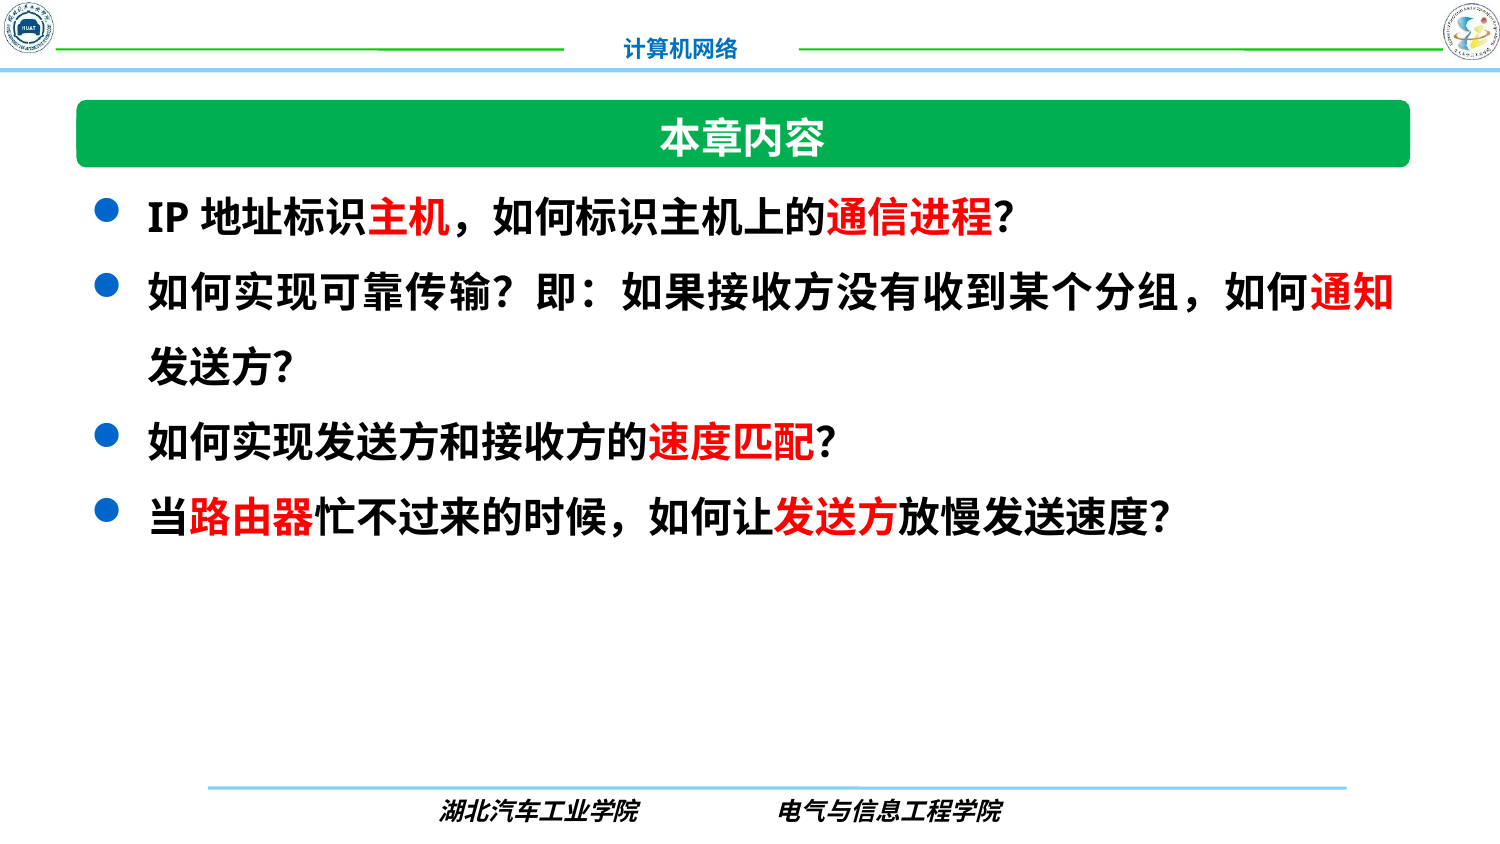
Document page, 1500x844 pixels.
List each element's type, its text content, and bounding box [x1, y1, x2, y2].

picture [0, 0, 58, 57]
picture [1443, 3, 1500, 60]
list IP地址标识主机，如何标识主机上的通信进程？ 如何实现可靠传输？即：如果接收方没有收到某个分组，如何通知发送方？ 如何实现发送方和接收方的速度匹配？ 当路由器忙不过来的时候，如何让发送方放慢发送速度？ [76, 176, 1410, 772]
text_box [76, 103, 1411, 170]
